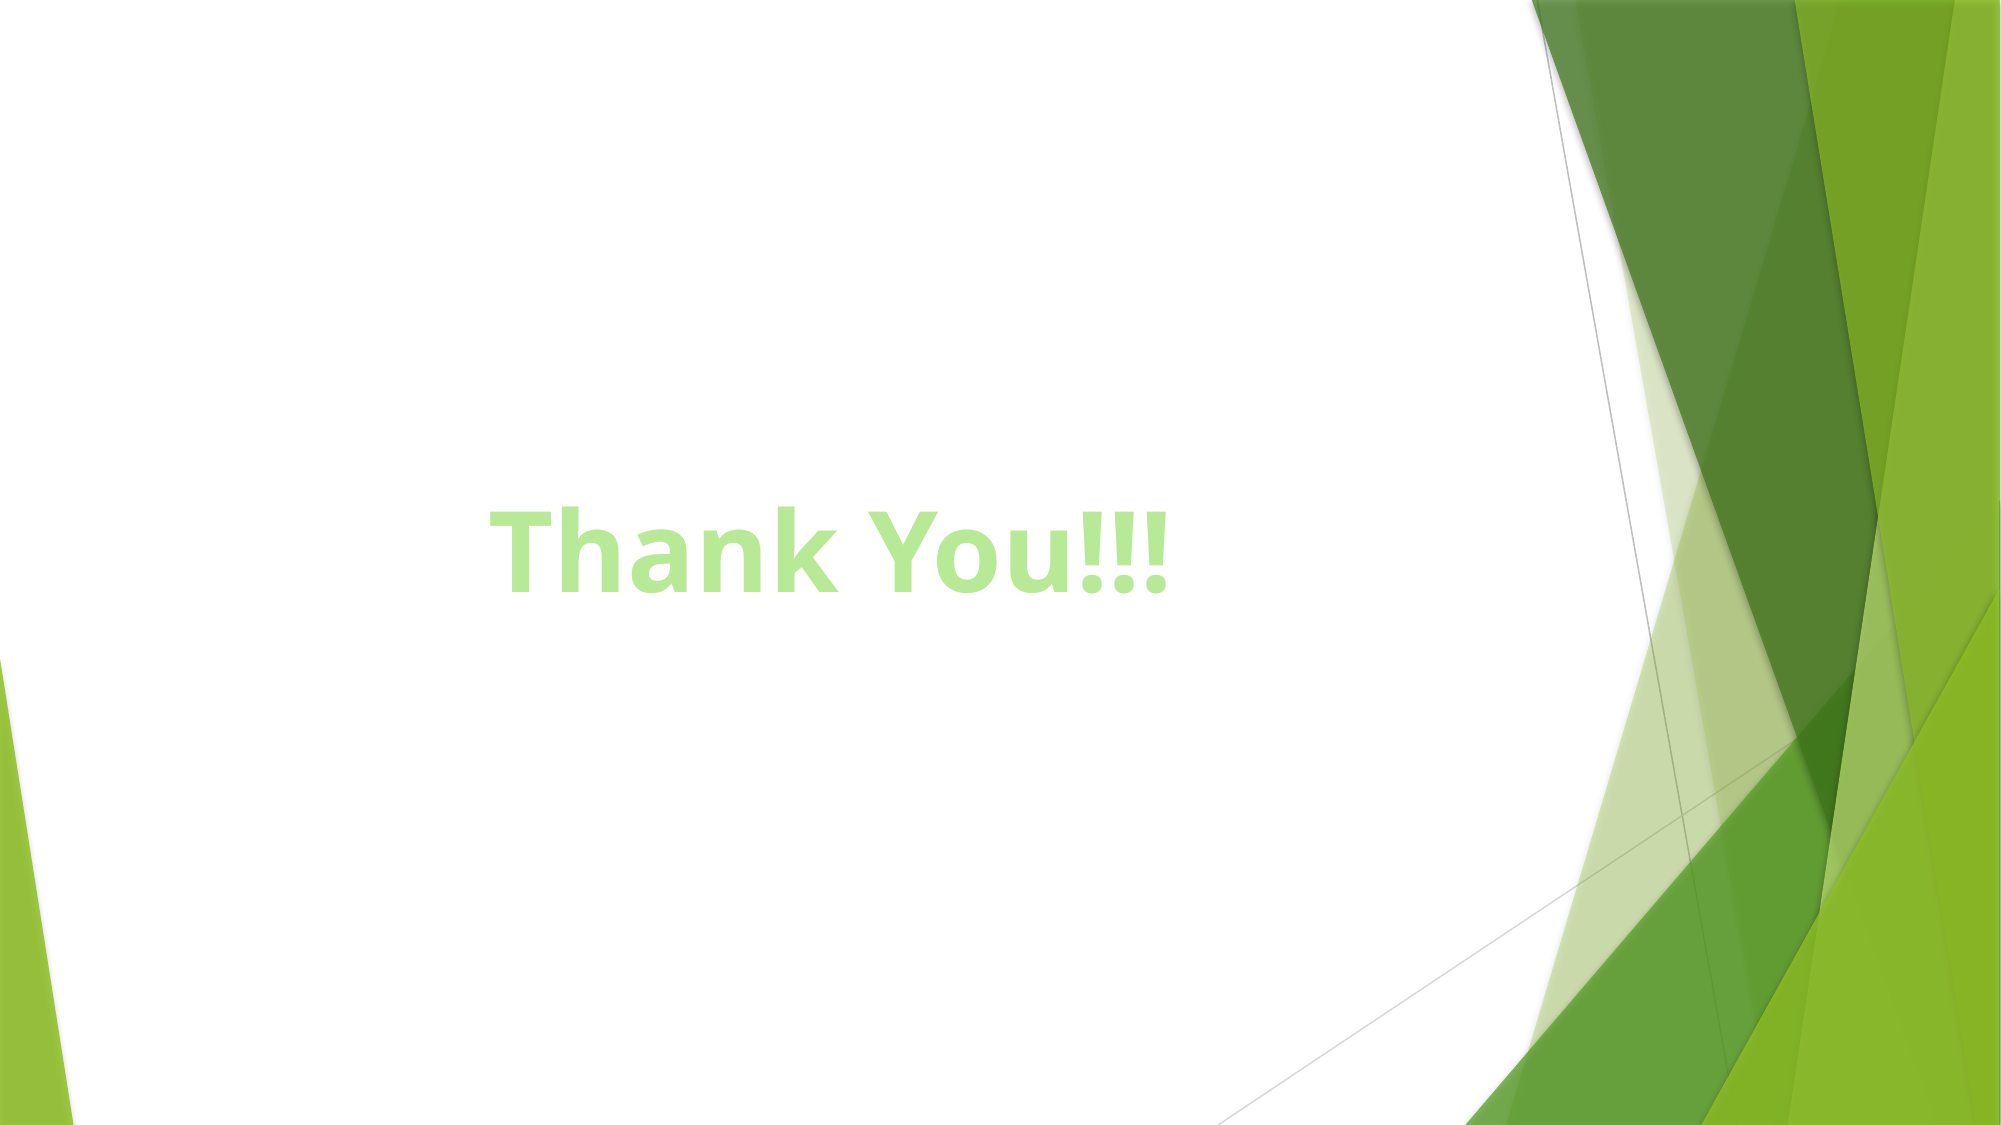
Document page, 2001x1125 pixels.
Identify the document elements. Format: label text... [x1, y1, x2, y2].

text_box Thank You!!! [473, 472, 1189, 622]
